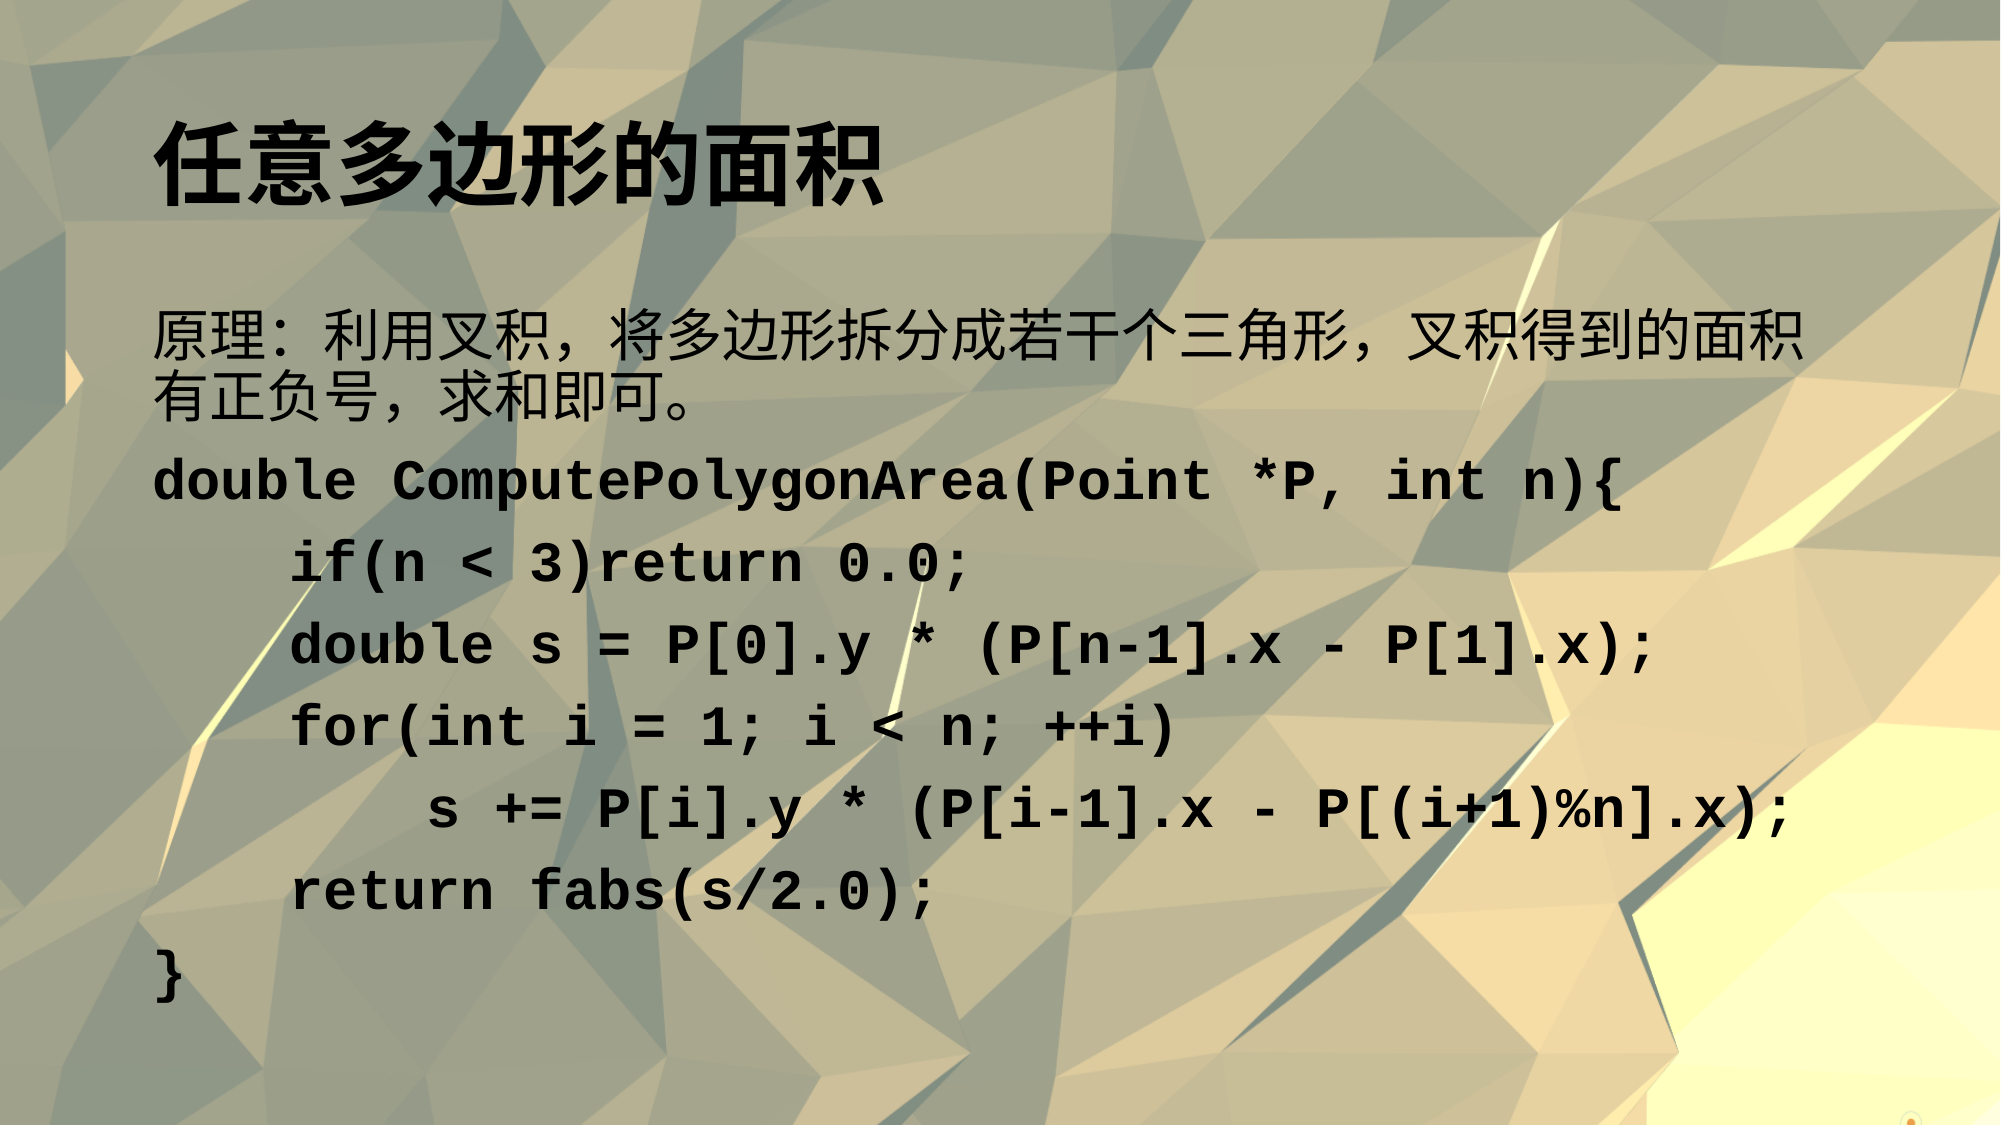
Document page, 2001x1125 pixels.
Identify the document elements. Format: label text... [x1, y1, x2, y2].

title 任意多边形的面积 [137, 59, 1863, 278]
list 原理：利用叉积，将多边形拆分成若干个三角形，叉积得到的面积有正负号，求和即可。 double ComputePolygonArea(Point *P, int n){ if(n < 3)return 0.0; double s = P[0].y * (P[n-1].x - P[1].x); for(int i = 1; i < n; ++i) s += P[i].y * (P[i-1].x - P[(i+1)%n].x); return fabs(s/2.0); } [137, 299, 1863, 1014]
picture [0, 0, 2001, 1125]
